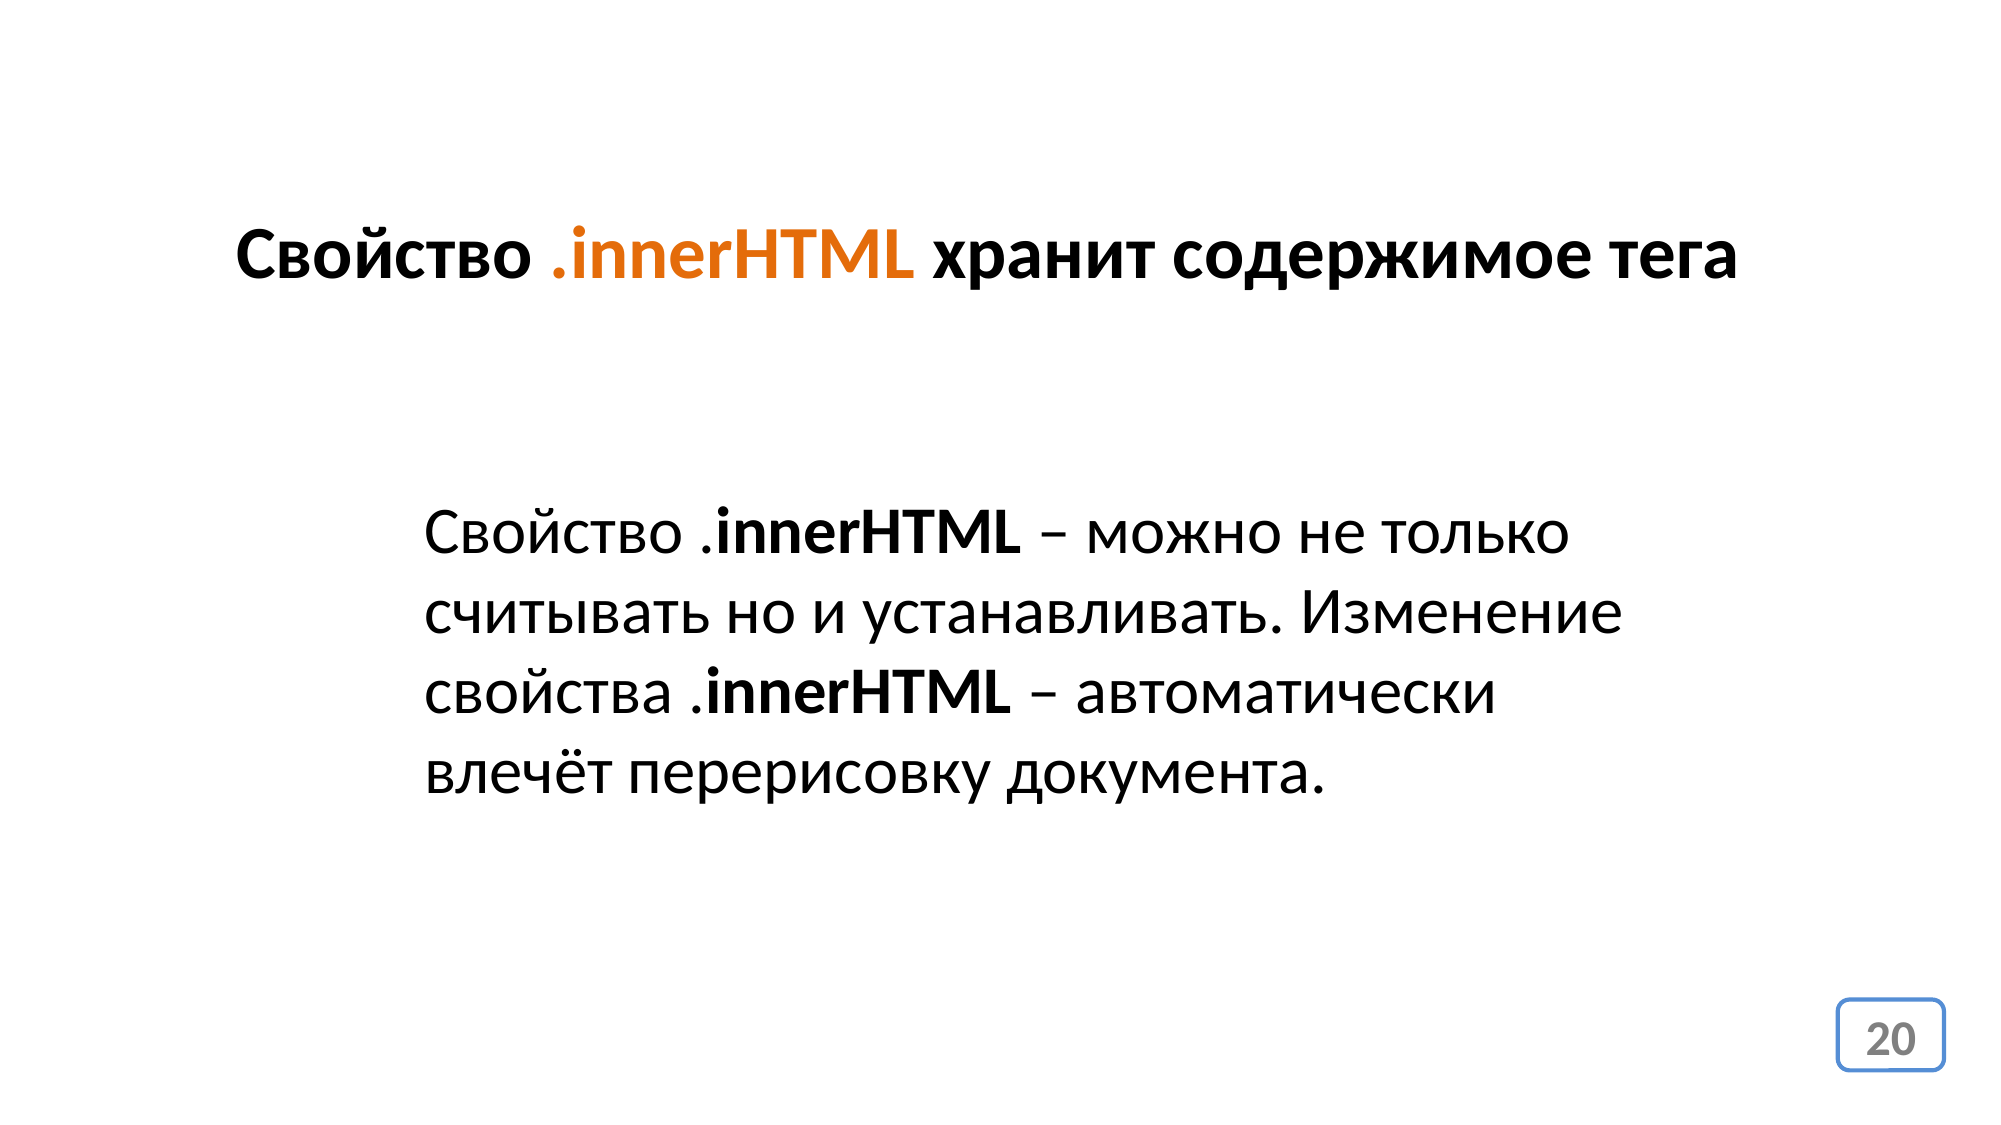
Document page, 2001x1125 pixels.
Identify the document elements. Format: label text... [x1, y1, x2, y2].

text_box Свойство .innerHTML – можно не только считывать но и устанавливать. Изменение свойства .innerHTML – автоматически влечёт перерисовку документа. [409, 479, 1685, 815]
text_box Свойство .innerHTML хранит содержимое тега [149, 196, 1827, 302]
text_box 20 [1835, 997, 1947, 1073]
